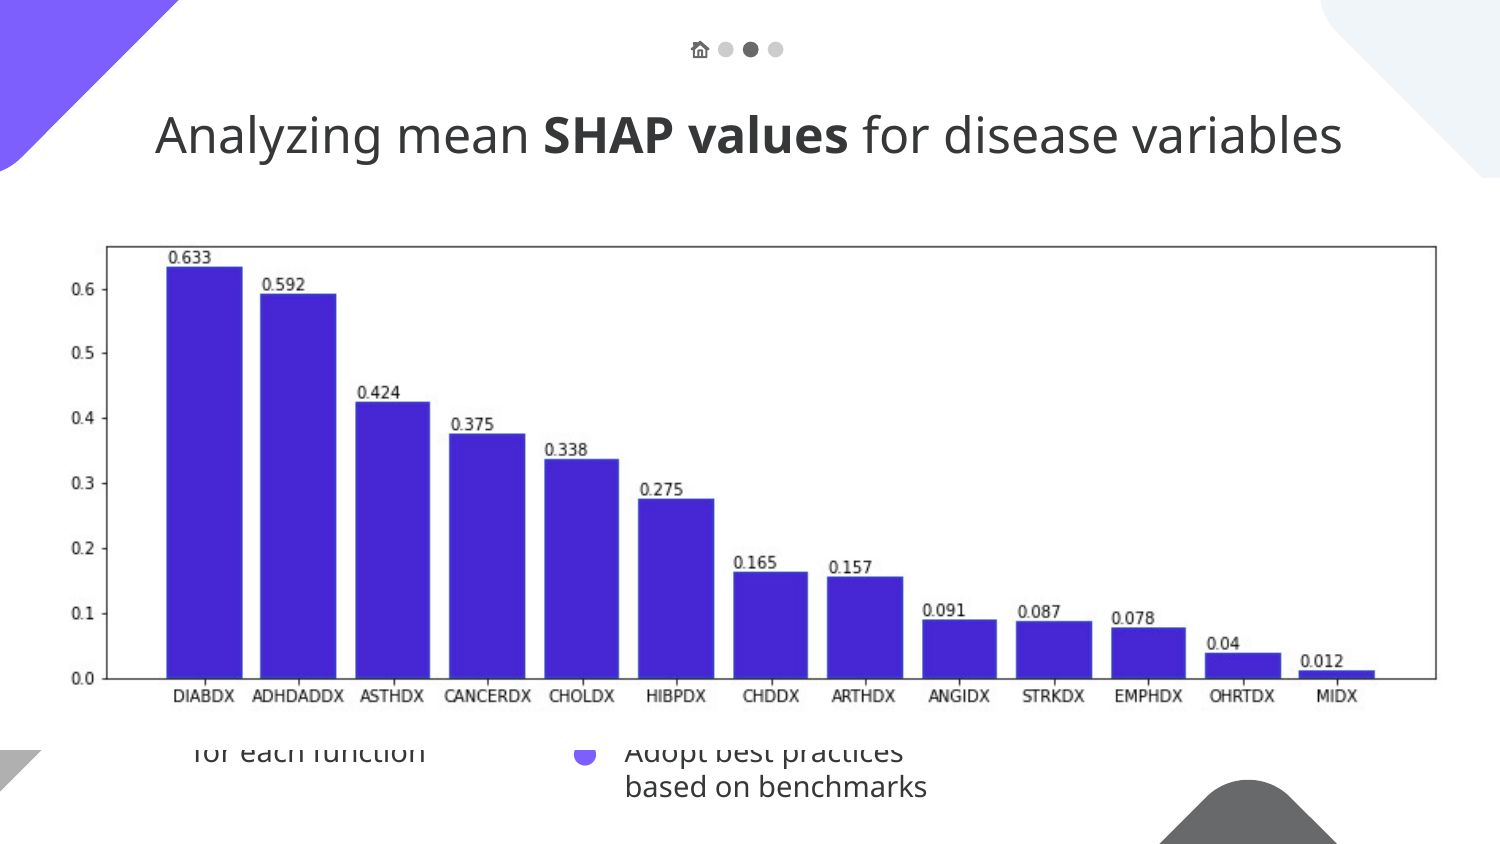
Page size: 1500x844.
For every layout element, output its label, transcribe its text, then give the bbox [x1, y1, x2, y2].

title Analyzing mean SHAP values for disease variables [118, 88, 1382, 175]
text_box [767, 41, 784, 58]
text_box [742, 41, 759, 58]
picture [0, 178, 1500, 750]
text_box [717, 41, 734, 58]
text_box [691, 41, 709, 58]
